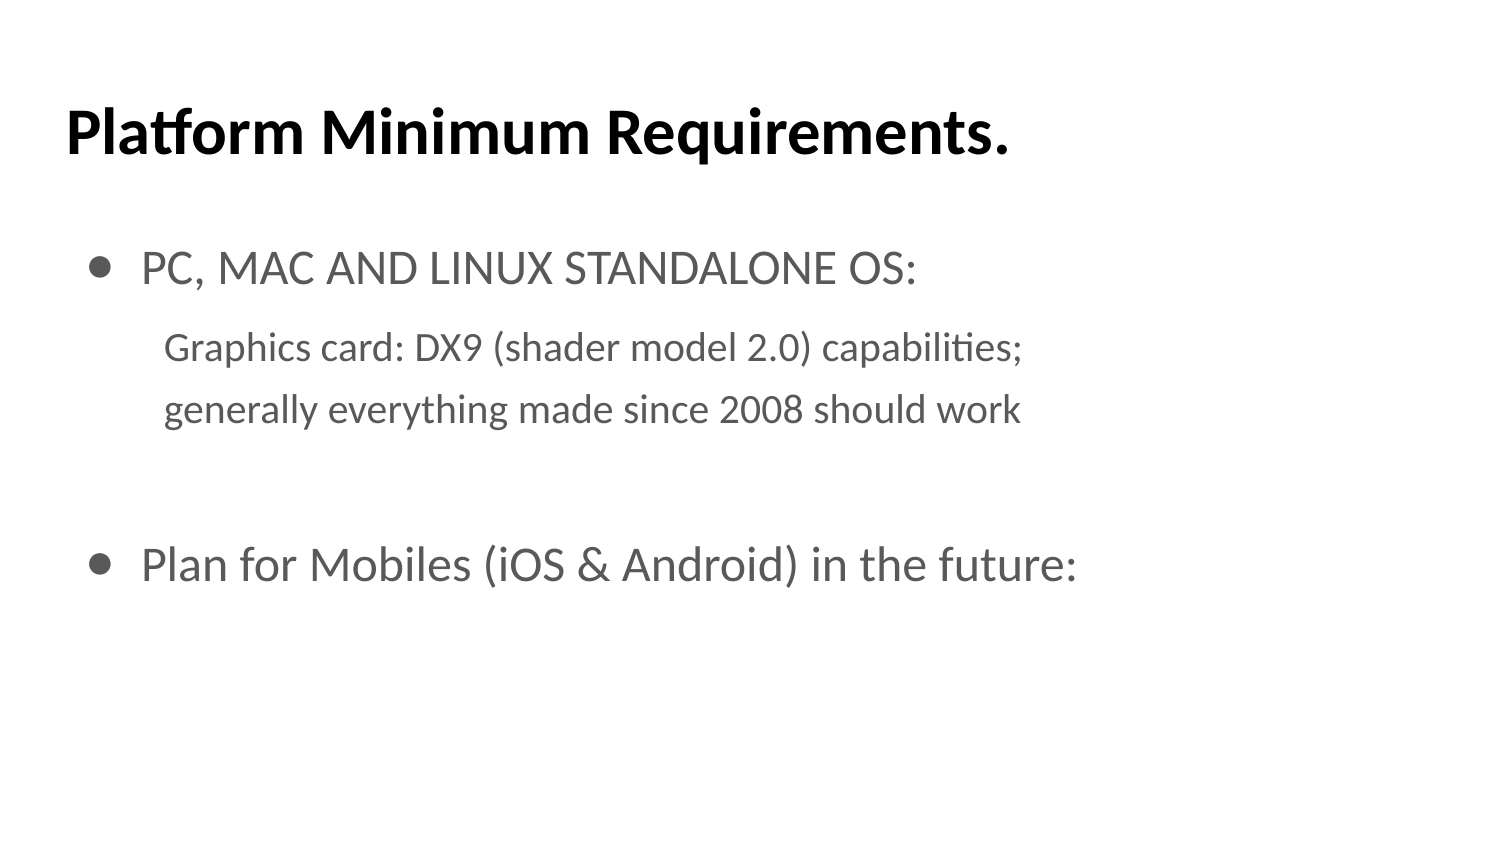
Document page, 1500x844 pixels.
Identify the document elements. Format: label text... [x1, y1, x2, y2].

title Platform Minimum Requirements. [51, 72, 1449, 167]
list PC, MAC AND LINUX STANDALONE OS: Graphics card: DX9 (shader model 2.0) capabilities; generally everything made since 2008 should work Plan for Mobiles (iOS & Android) in the future: [51, 210, 1449, 771]
